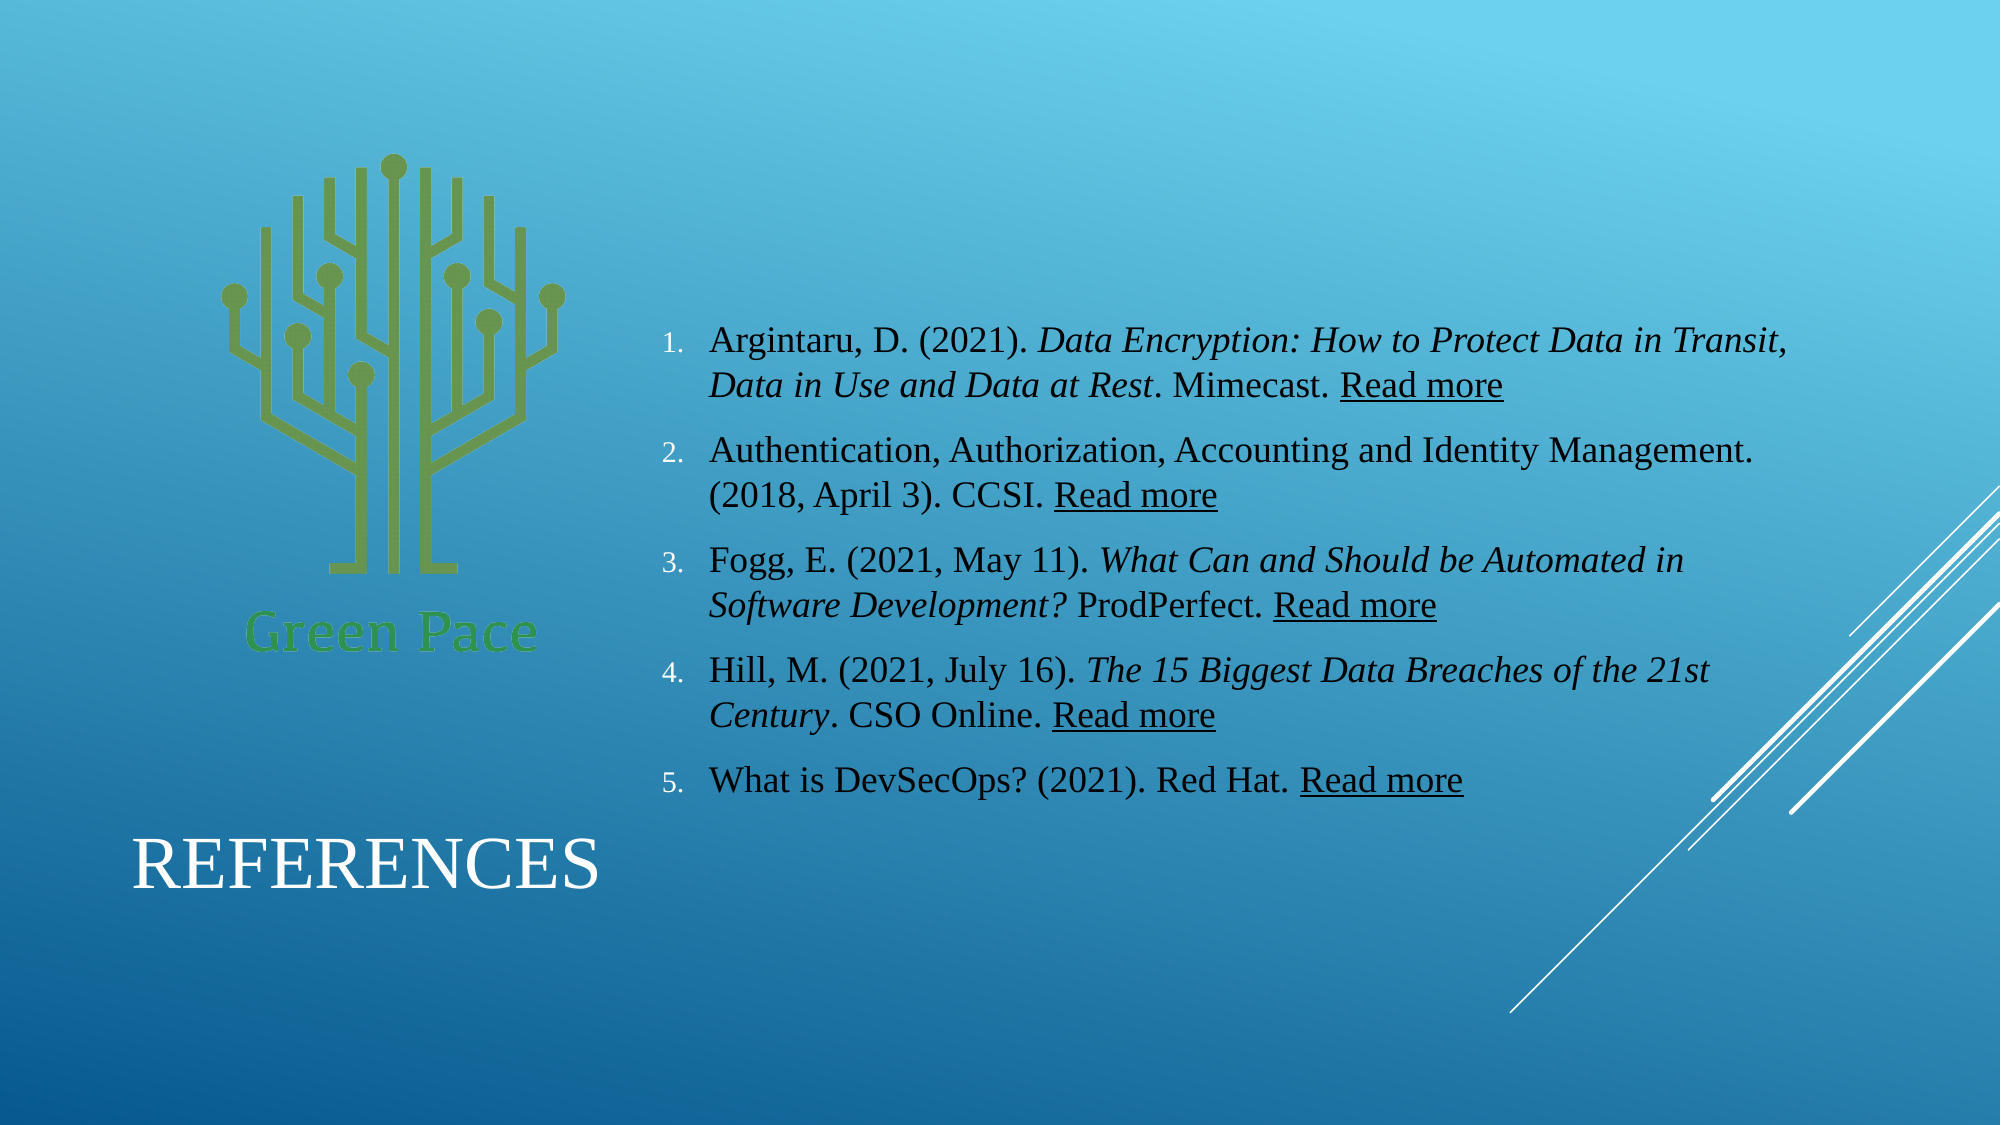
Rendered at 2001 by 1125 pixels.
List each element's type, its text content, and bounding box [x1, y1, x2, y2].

picture [163, 118, 619, 708]
list Argintaru, D. (2021). Data Encryption: How to Protect Data in Transit, Data in Use and Data at Rest. Mimecast. Read more Authentication, Authorization, Accounting and Identity Management. (2018, April 3). CCSI. Read more Fogg, E. (2021, May 11). What Can and Should be Automated in Software Development? ProdPerfect. Read more Hill, M. (2021, July 16). The 15 Biggest Data Breaches of the 21st Century. CSO Online. Read more What is DevSecOps? (2021). Red Hat. Read more [646, 134, 1837, 982]
title REFERENCES [116, 734, 646, 982]
